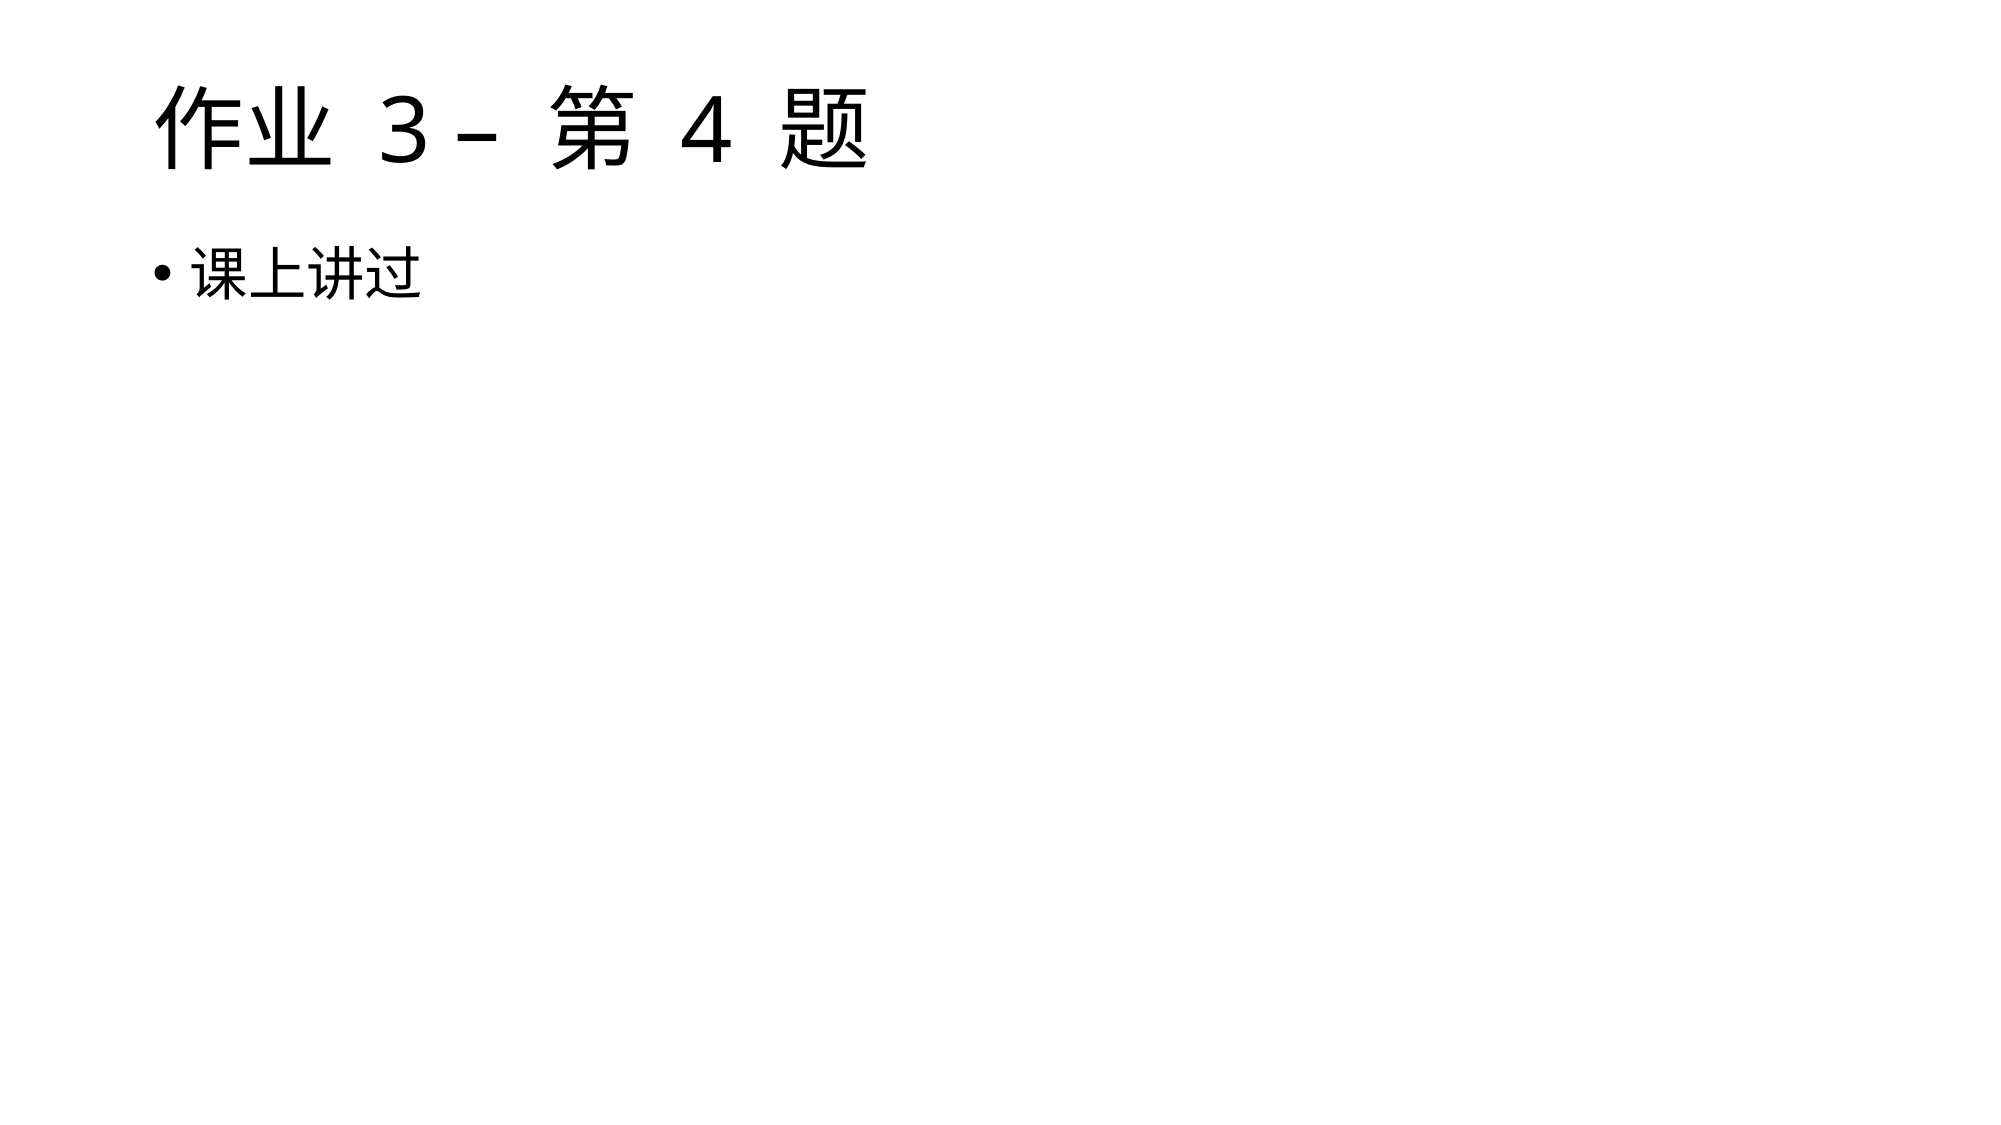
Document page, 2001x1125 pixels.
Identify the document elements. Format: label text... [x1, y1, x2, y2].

title 作业 3 – 第 4 题 [137, 59, 1863, 206]
list 课上讲过 [137, 237, 1863, 1014]
